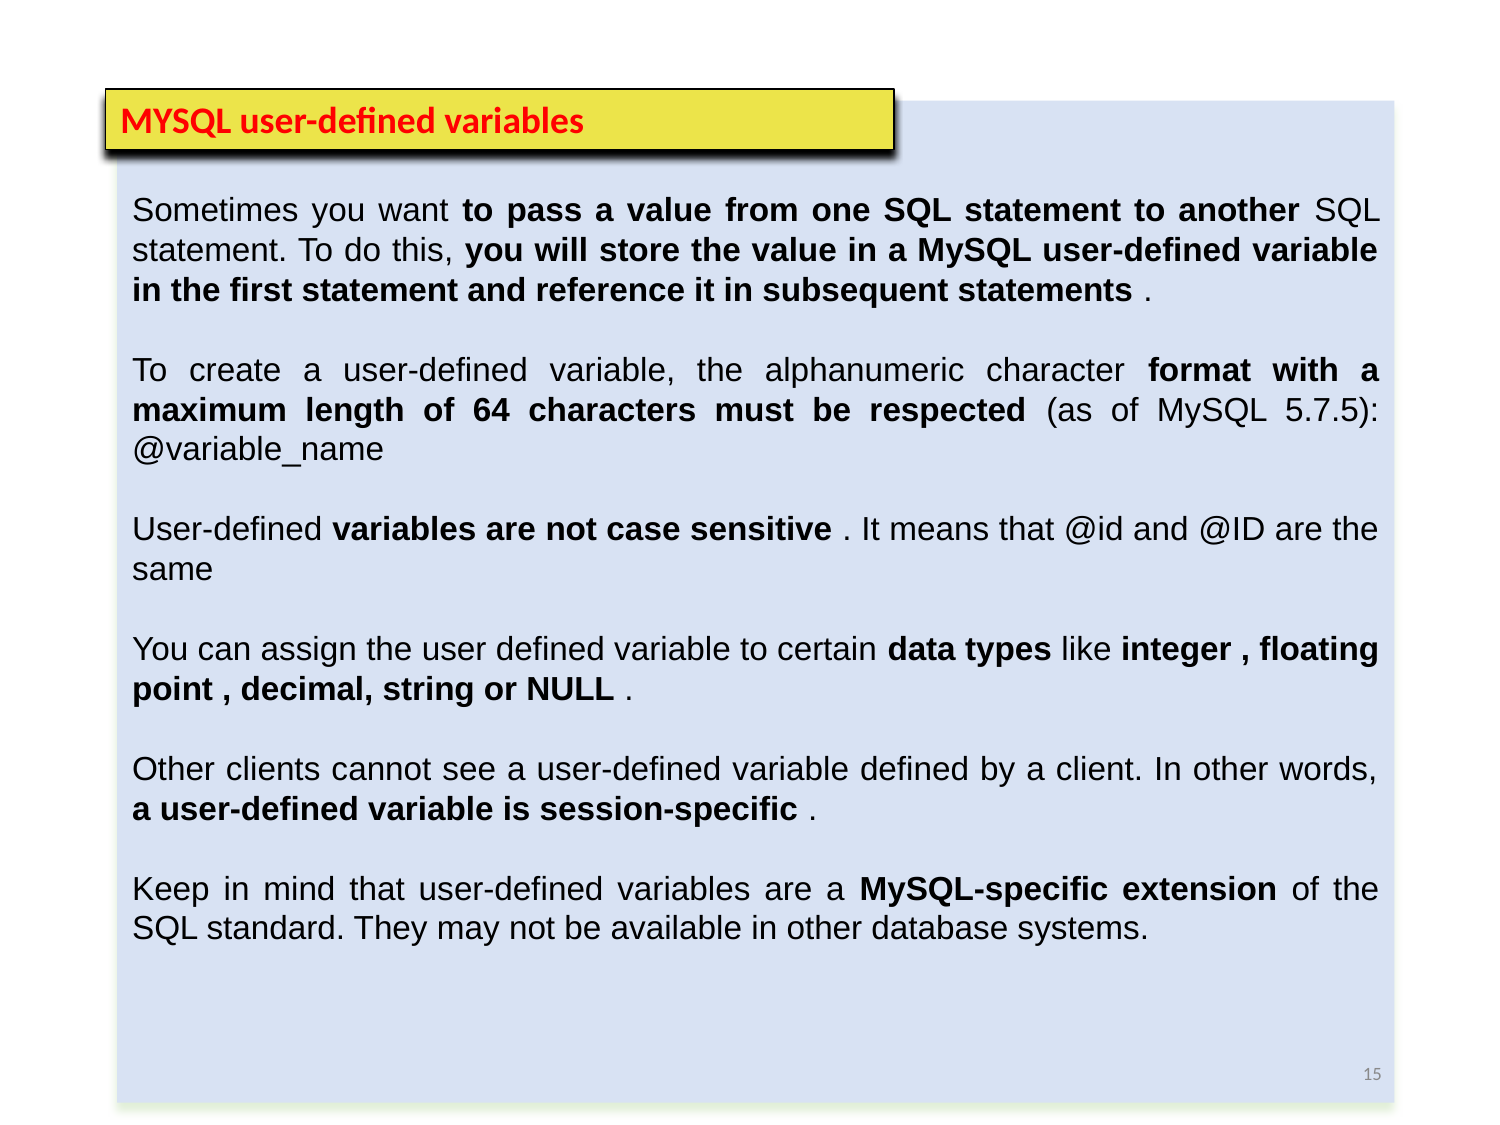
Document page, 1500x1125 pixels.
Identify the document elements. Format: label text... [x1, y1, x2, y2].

text_box MYSQL user-defined variables [105, 88, 894, 150]
text_box Sometimes you want to pass a value from one SQL statement to another SQL statement. To do this, you will store the value in a MySQL user-defined variable in the first statement and reference it in subsequent statements . To create a user-defined variable, the alphanumeric character format with a maximum length of 64 characters must be respected (as of MySQL 5.7.5): @variable_name User-defined variables are not case sensitive . It means that @id and @ID are the same You can assign the user defined variable to certain data types like integer , floating point , decimal, string or NULL . Other clients cannot see a user-defined variable defined by a client. In other words, a user-defined variable is session-specific . Keep in mind that user-defined variables are a MySQL-specific extension of the SQL standard. They may not be available in other database systems. [117, 100, 1395, 1103]
slide_number 15 [1059, 1042, 1397, 1103]
